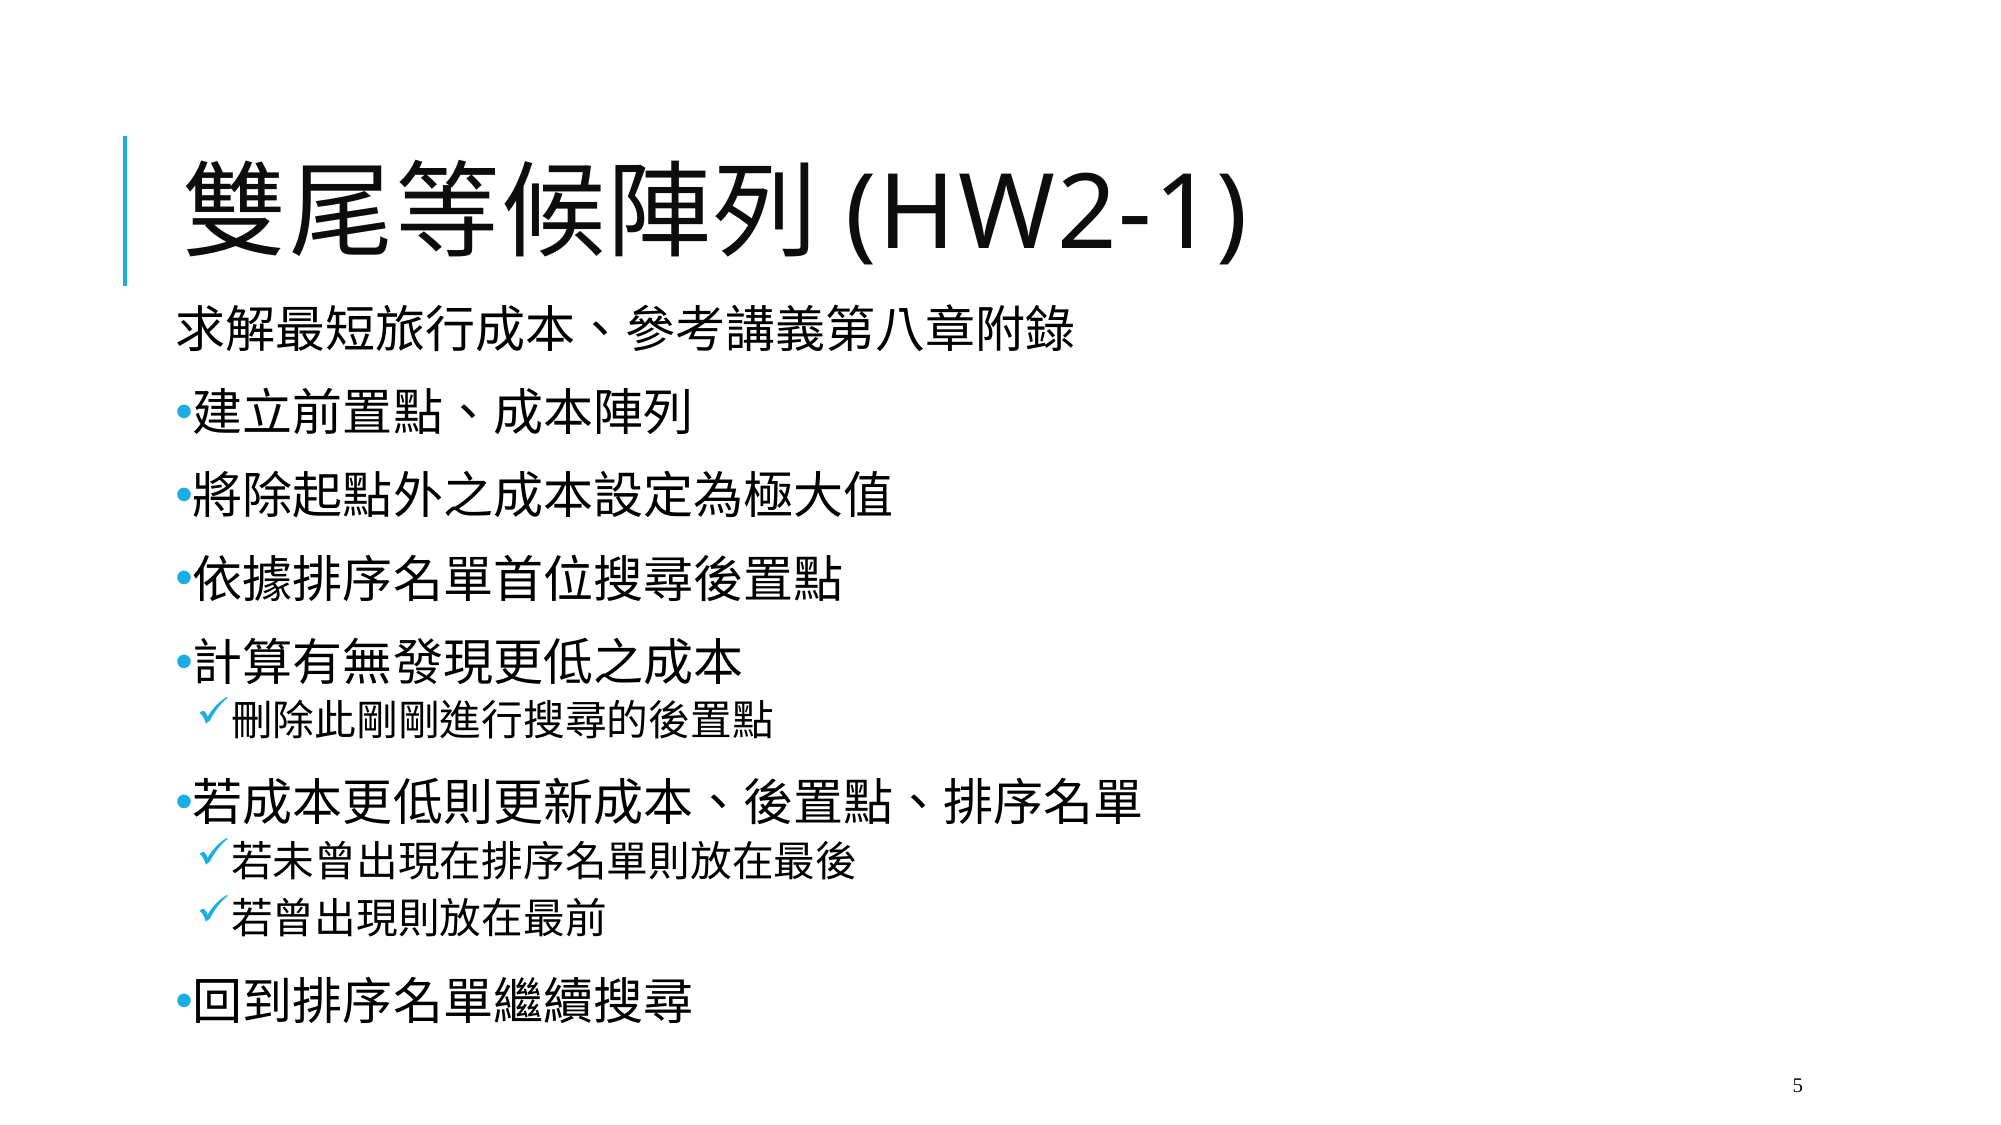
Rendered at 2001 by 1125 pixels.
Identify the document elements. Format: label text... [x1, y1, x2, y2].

list 求解最短旅行成本、參考講義第八章附錄 建立前置點、成本陣列 將除起點外之成本設定為極大值 依據排序名單首位搜尋後置點 計算有無發現更低之成本 刪除此剛剛進行搜尋的後置點 若成本更低則更新成本、後置點、排序名單 若未曾出現在排序名單則放在最後 若曾出現則放在最前 回到排序名單繼續搜尋 [168, 296, 1763, 1108]
slide_number 5 [1777, 1061, 1938, 1107]
title 雙尾等候陣列(hw2-1) [168, 96, 1763, 296]
